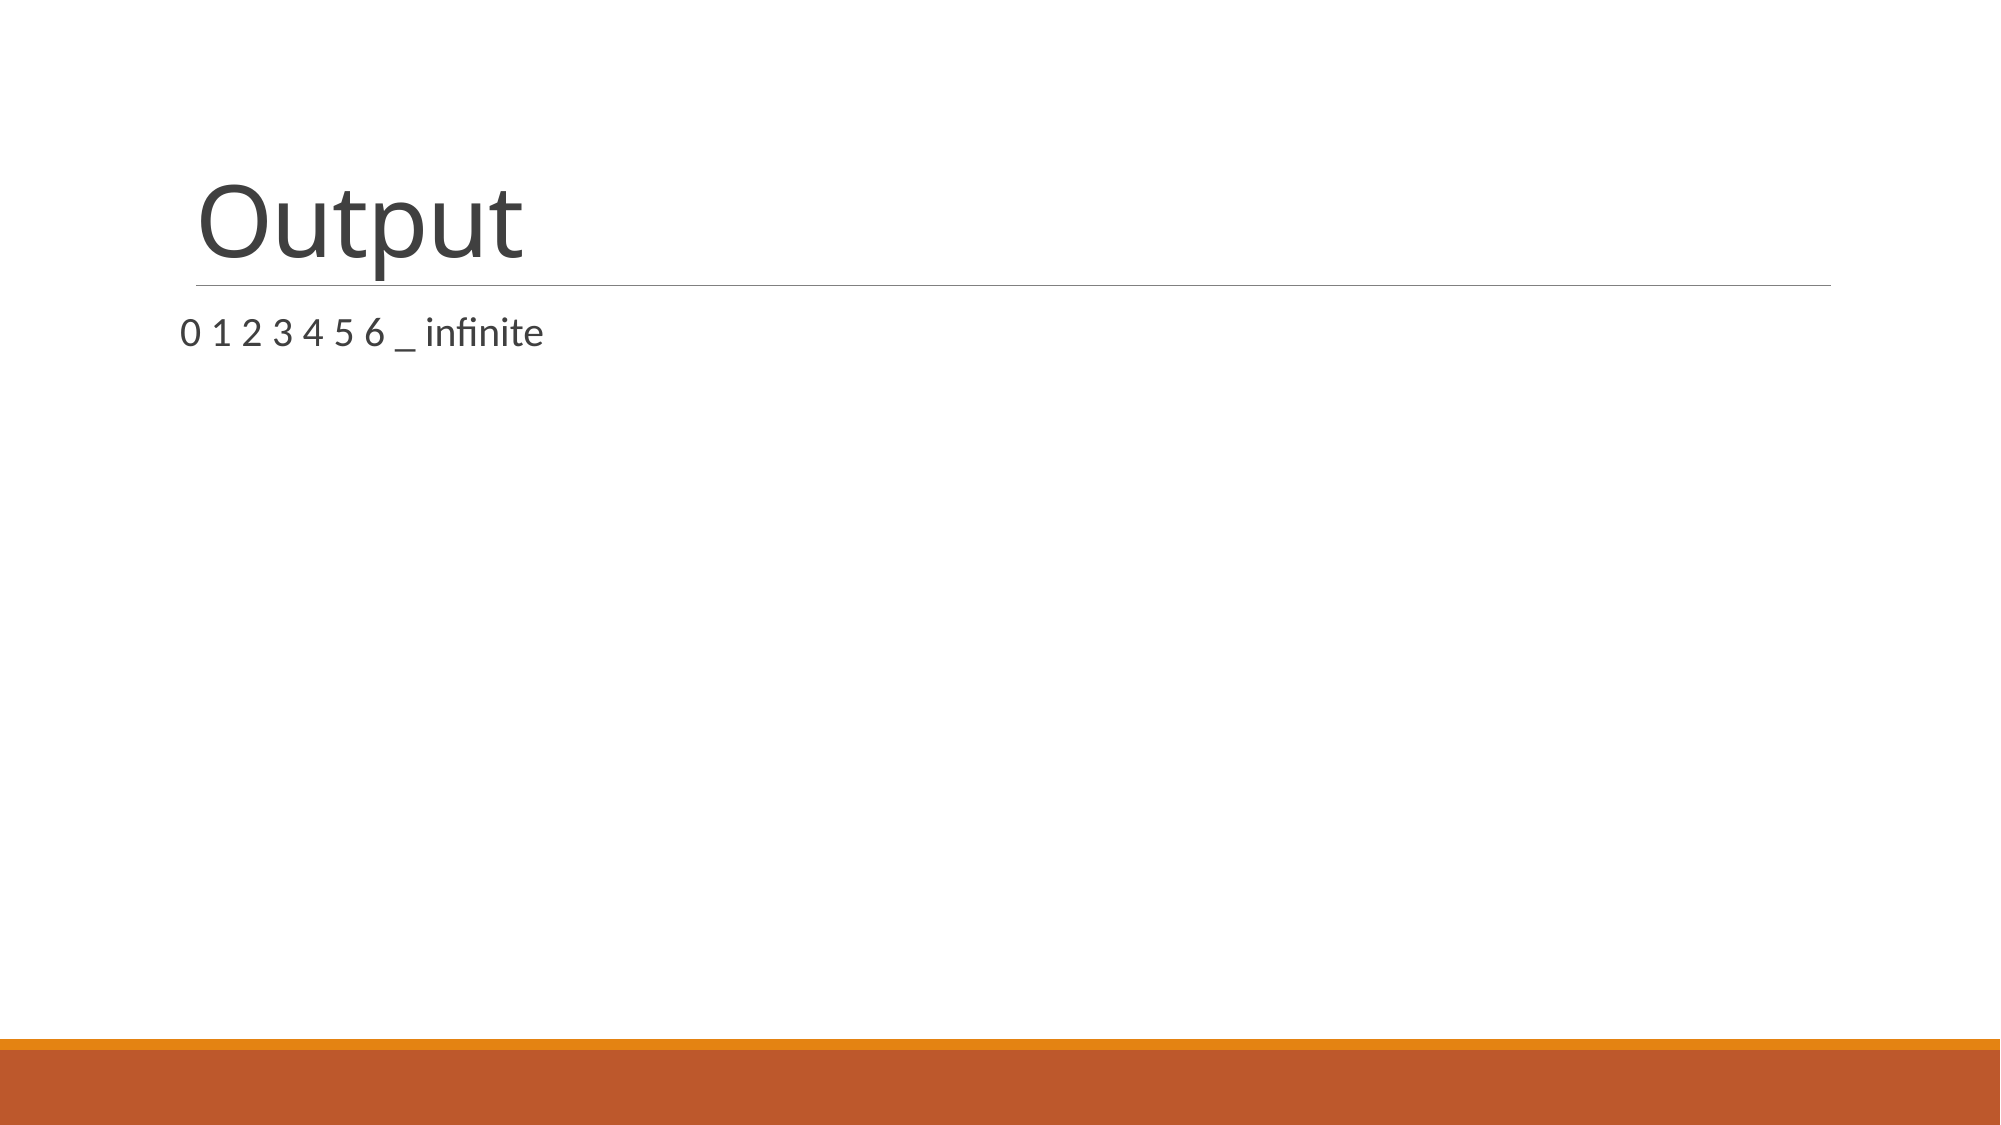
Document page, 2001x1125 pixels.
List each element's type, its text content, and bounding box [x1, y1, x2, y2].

list 0 1 2 3 4 5 6 _ infinite [180, 302, 1830, 963]
title Output [180, 47, 1830, 285]
